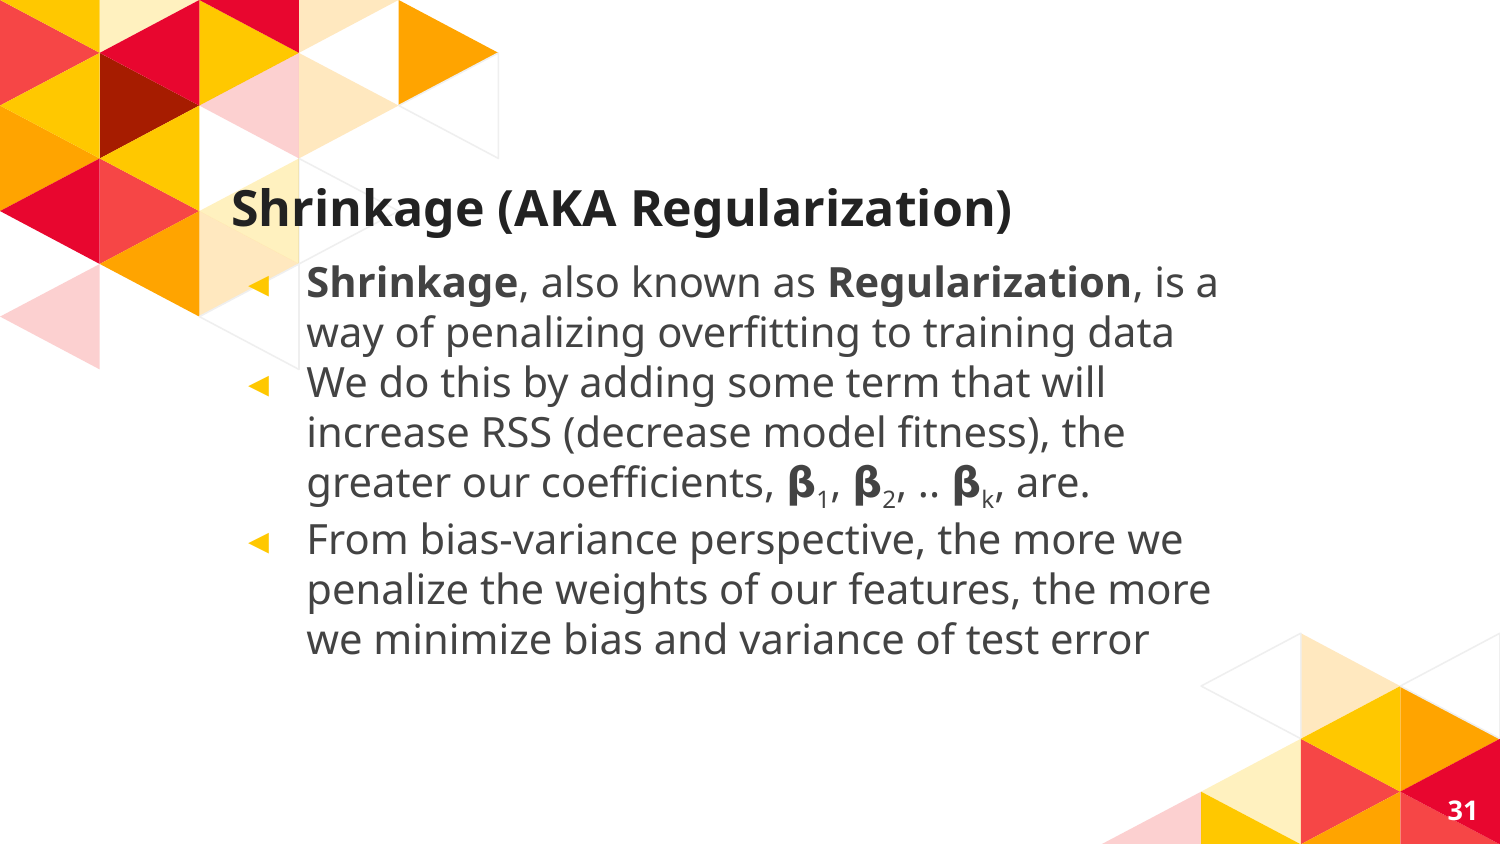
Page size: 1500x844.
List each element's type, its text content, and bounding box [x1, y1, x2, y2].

list Shrinkage, also known as Regularization, is a way of penalizing overfitting to training data We do this by adding some term that will increase RSS (decrease model fitness), the greater our coefficients, 𝝱1, 𝝱2, .. 𝝱k, are. From bias-variance perspective, the more we penalize the weights of our features, the more we minimize bias and variance of test error [216, 241, 1276, 718]
title Shrinkage (AKA Regularization) [216, 142, 1276, 241]
slide_number ‹#› [1403, 779, 1494, 844]
